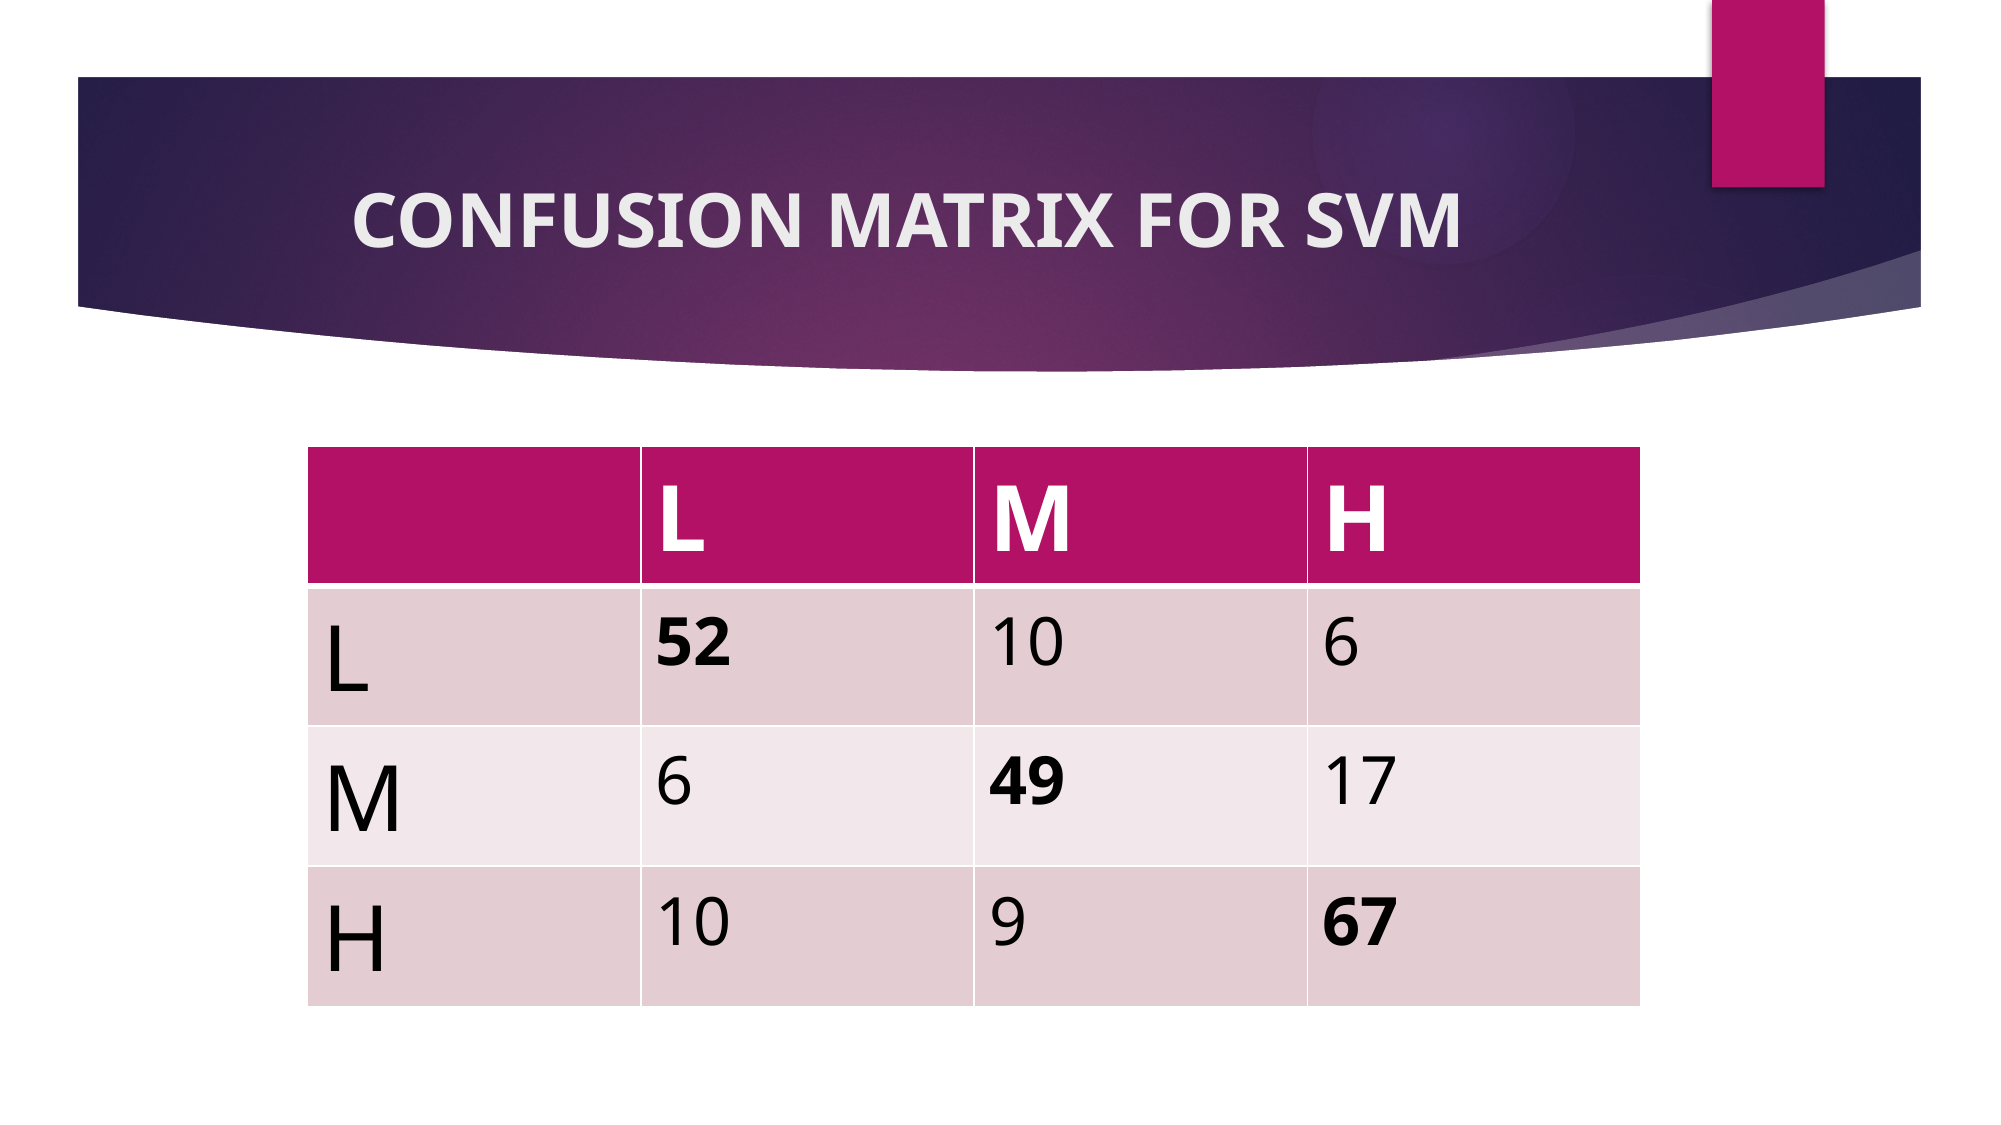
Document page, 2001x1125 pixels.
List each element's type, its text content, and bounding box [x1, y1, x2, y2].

table_cell M [308, 727, 640, 865]
table_cell 6 [1308, 589, 1640, 725]
table_cell 67 [1308, 867, 1640, 1006]
table_cell 10 [975, 589, 1307, 725]
title CONFUSION MATRIX FOR SVM [189, 159, 1627, 276]
table_header H [1308, 447, 1640, 583]
table_cell 17 [1308, 727, 1640, 865]
table_header M [975, 447, 1307, 583]
table_header L [642, 447, 973, 583]
table_cell 9 [975, 867, 1307, 1006]
table_cell 10 [642, 867, 973, 1006]
table_header [308, 447, 640, 583]
table_cell 49 [975, 727, 1307, 865]
table_cell 6 [642, 727, 973, 865]
table_cell L [308, 589, 640, 725]
table_cell H [308, 867, 640, 1006]
table_cell 52 [642, 589, 973, 725]
